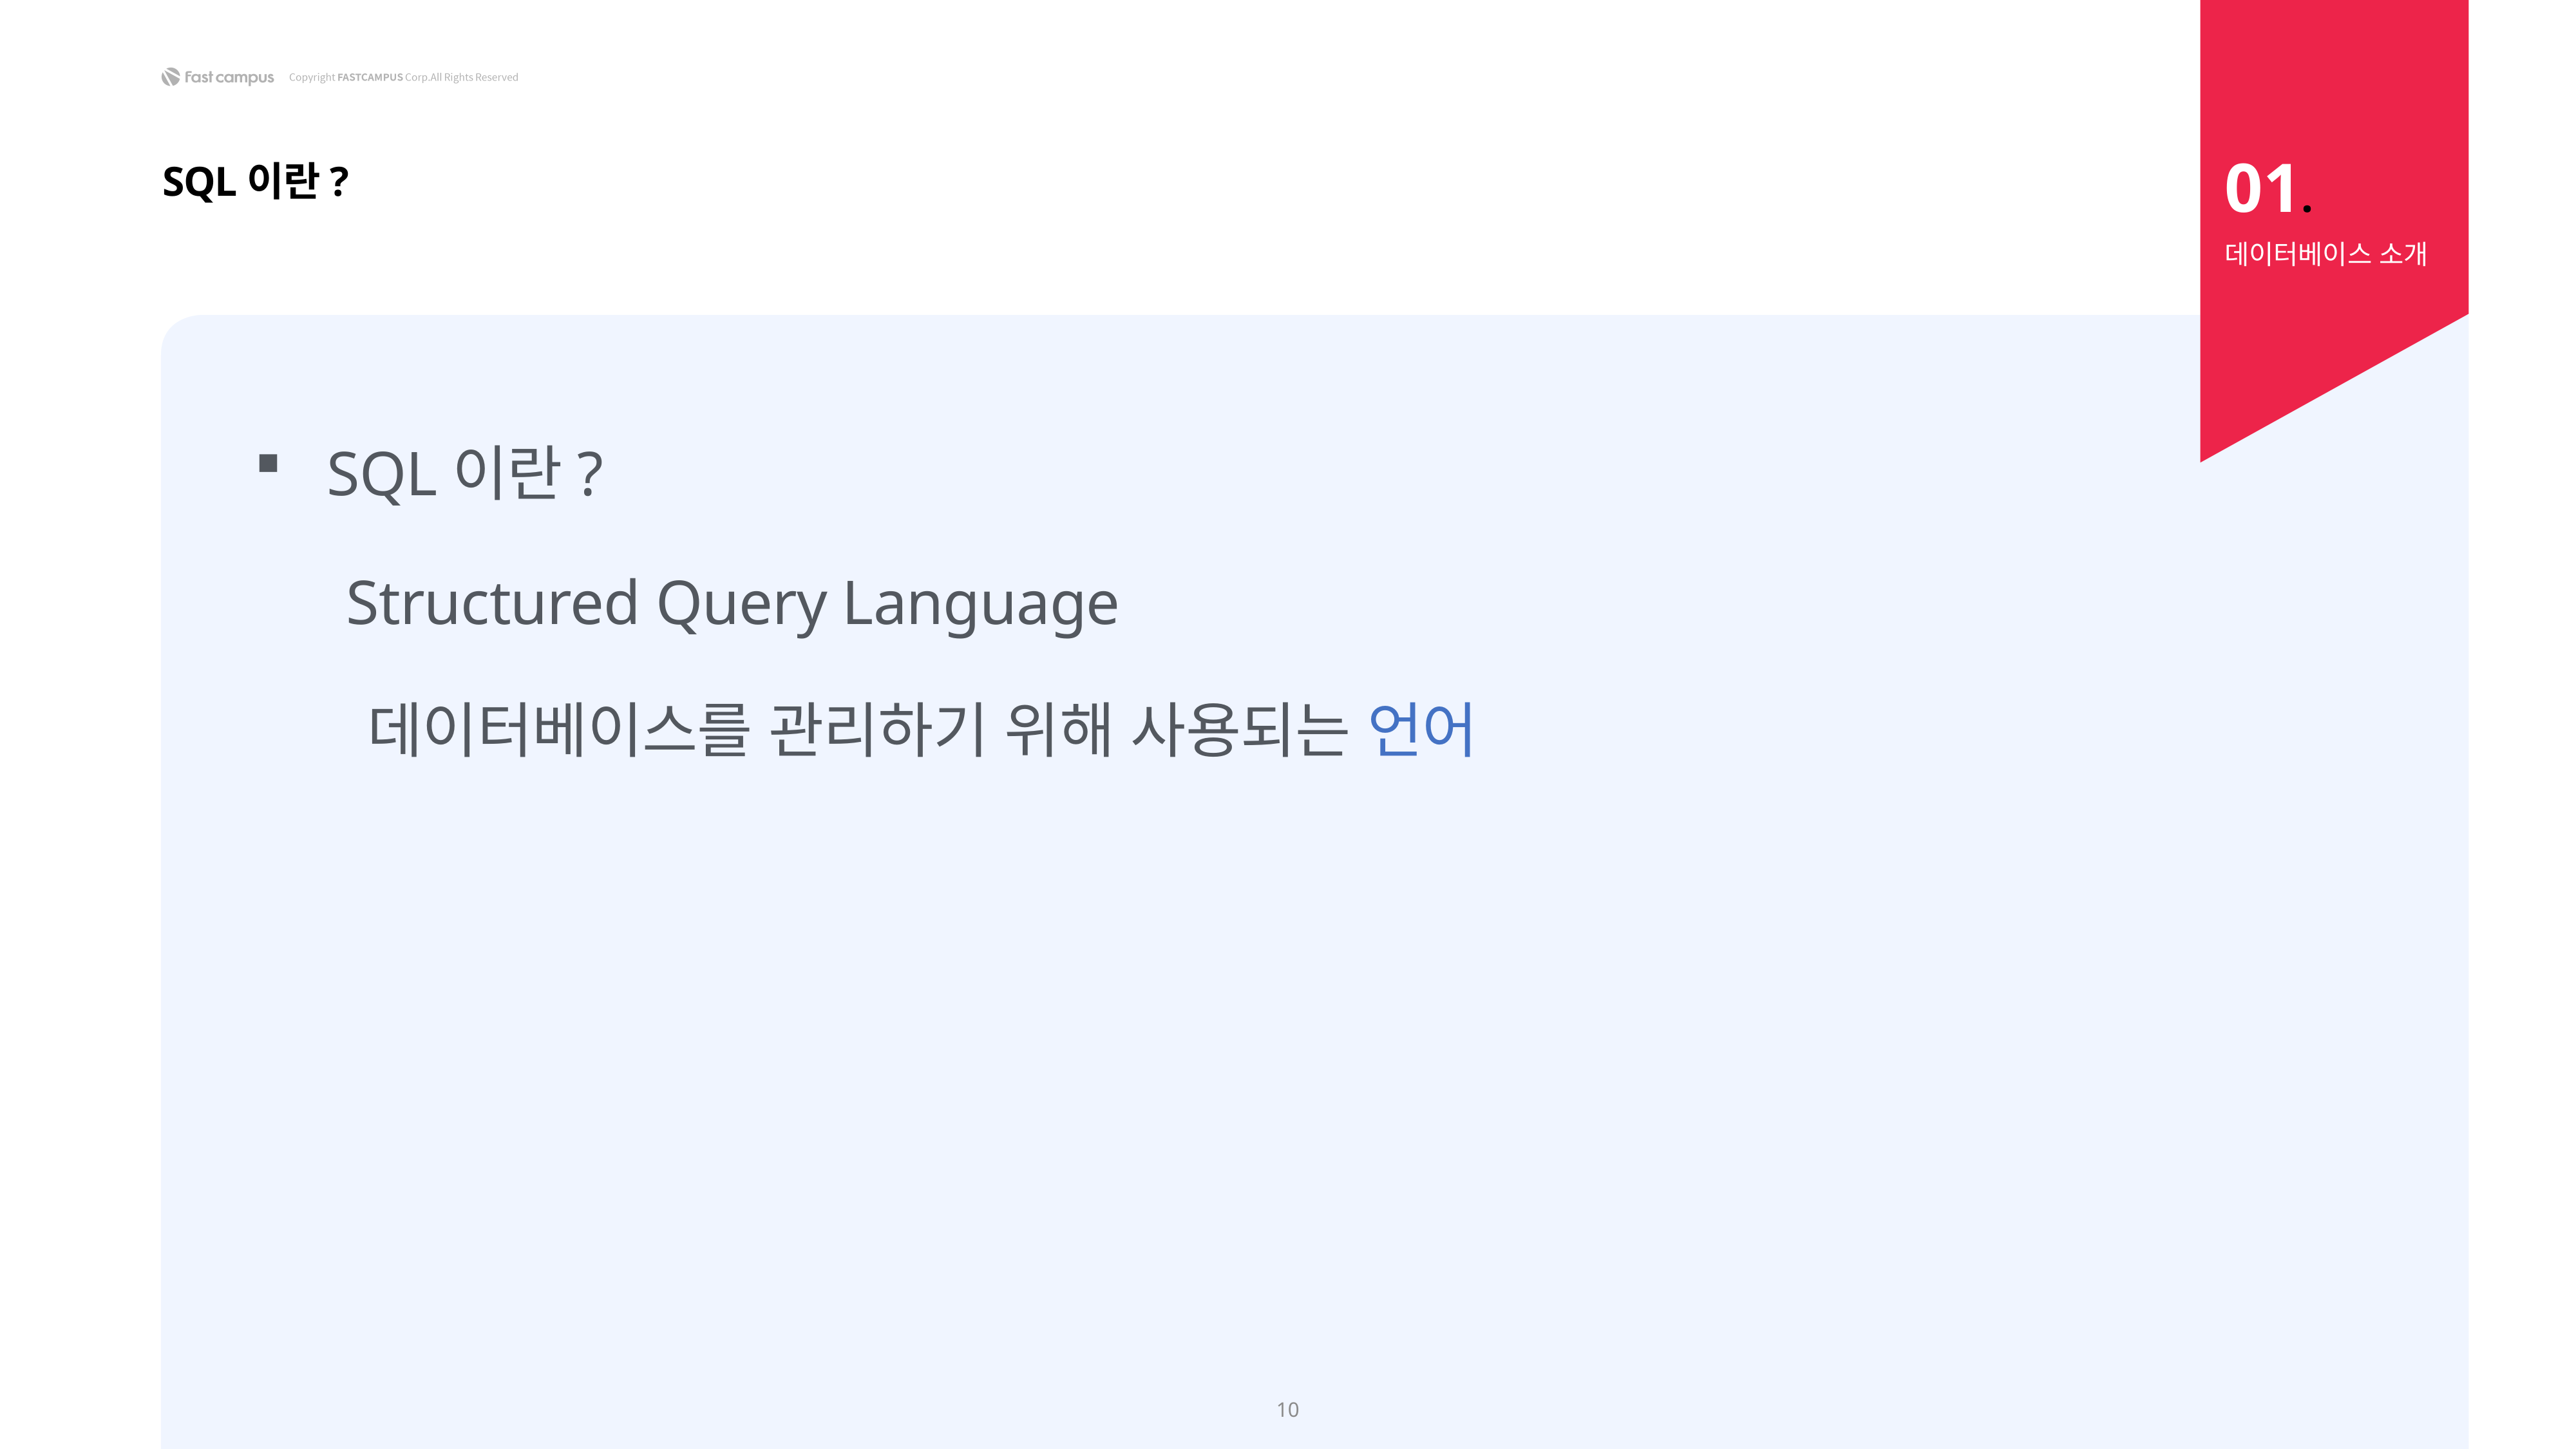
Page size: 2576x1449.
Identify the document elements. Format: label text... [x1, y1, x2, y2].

text_box SQL이란? [160, 154, 631, 205]
text_box SQL이란? Structured Query Language 데이터베이스를 관리하기 위해 사용되는 언어 [253, 397, 2079, 766]
picture [0, 0, 2576, 1449]
slide_number 10 [998, 1372, 1578, 1449]
text_box 01. [2200, 148, 2469, 232]
text_box 데이터베이스 소개 [2200, 232, 2469, 276]
